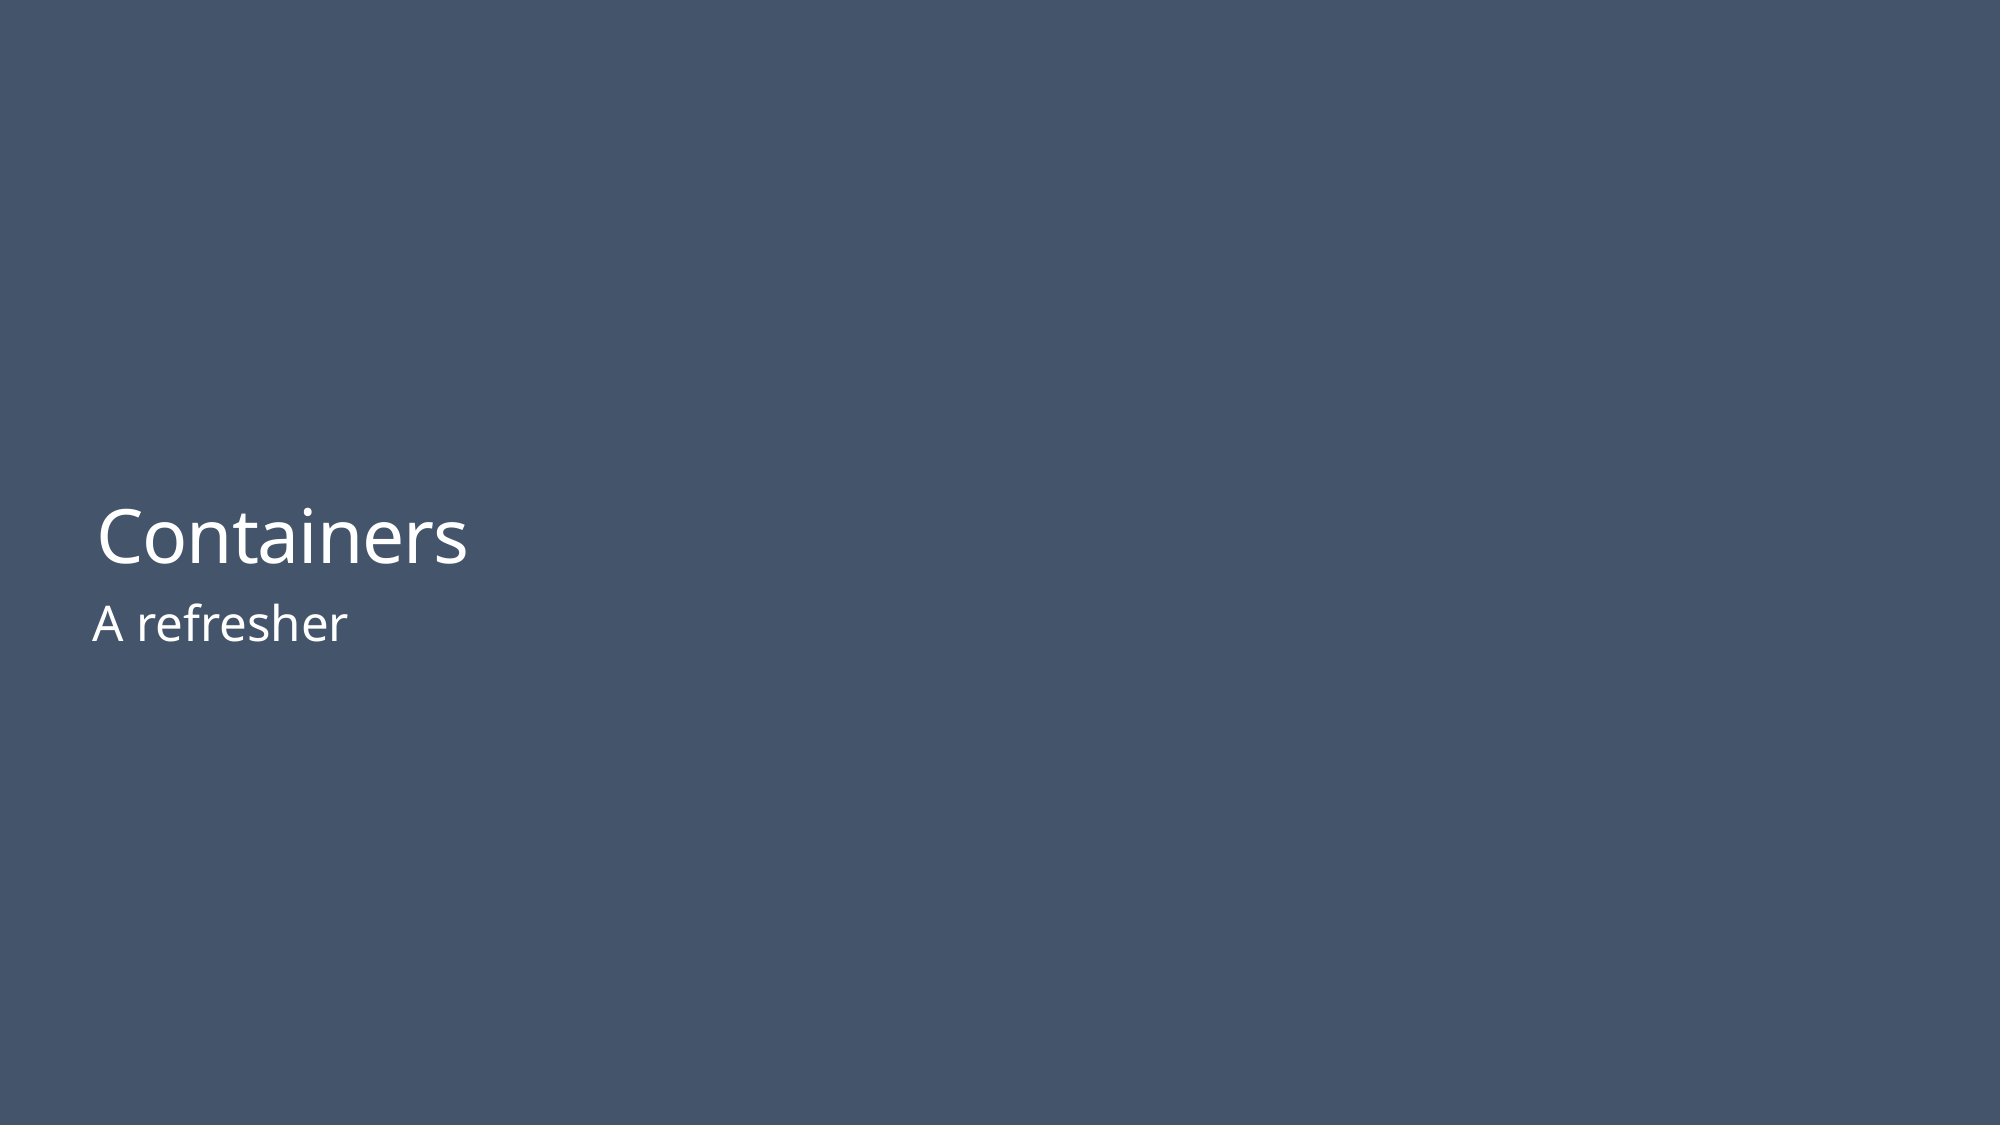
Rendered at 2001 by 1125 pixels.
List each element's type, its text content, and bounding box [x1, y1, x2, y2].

title Containers [96, 498, 1596, 580]
text_box A refresher [77, 584, 1196, 659]
